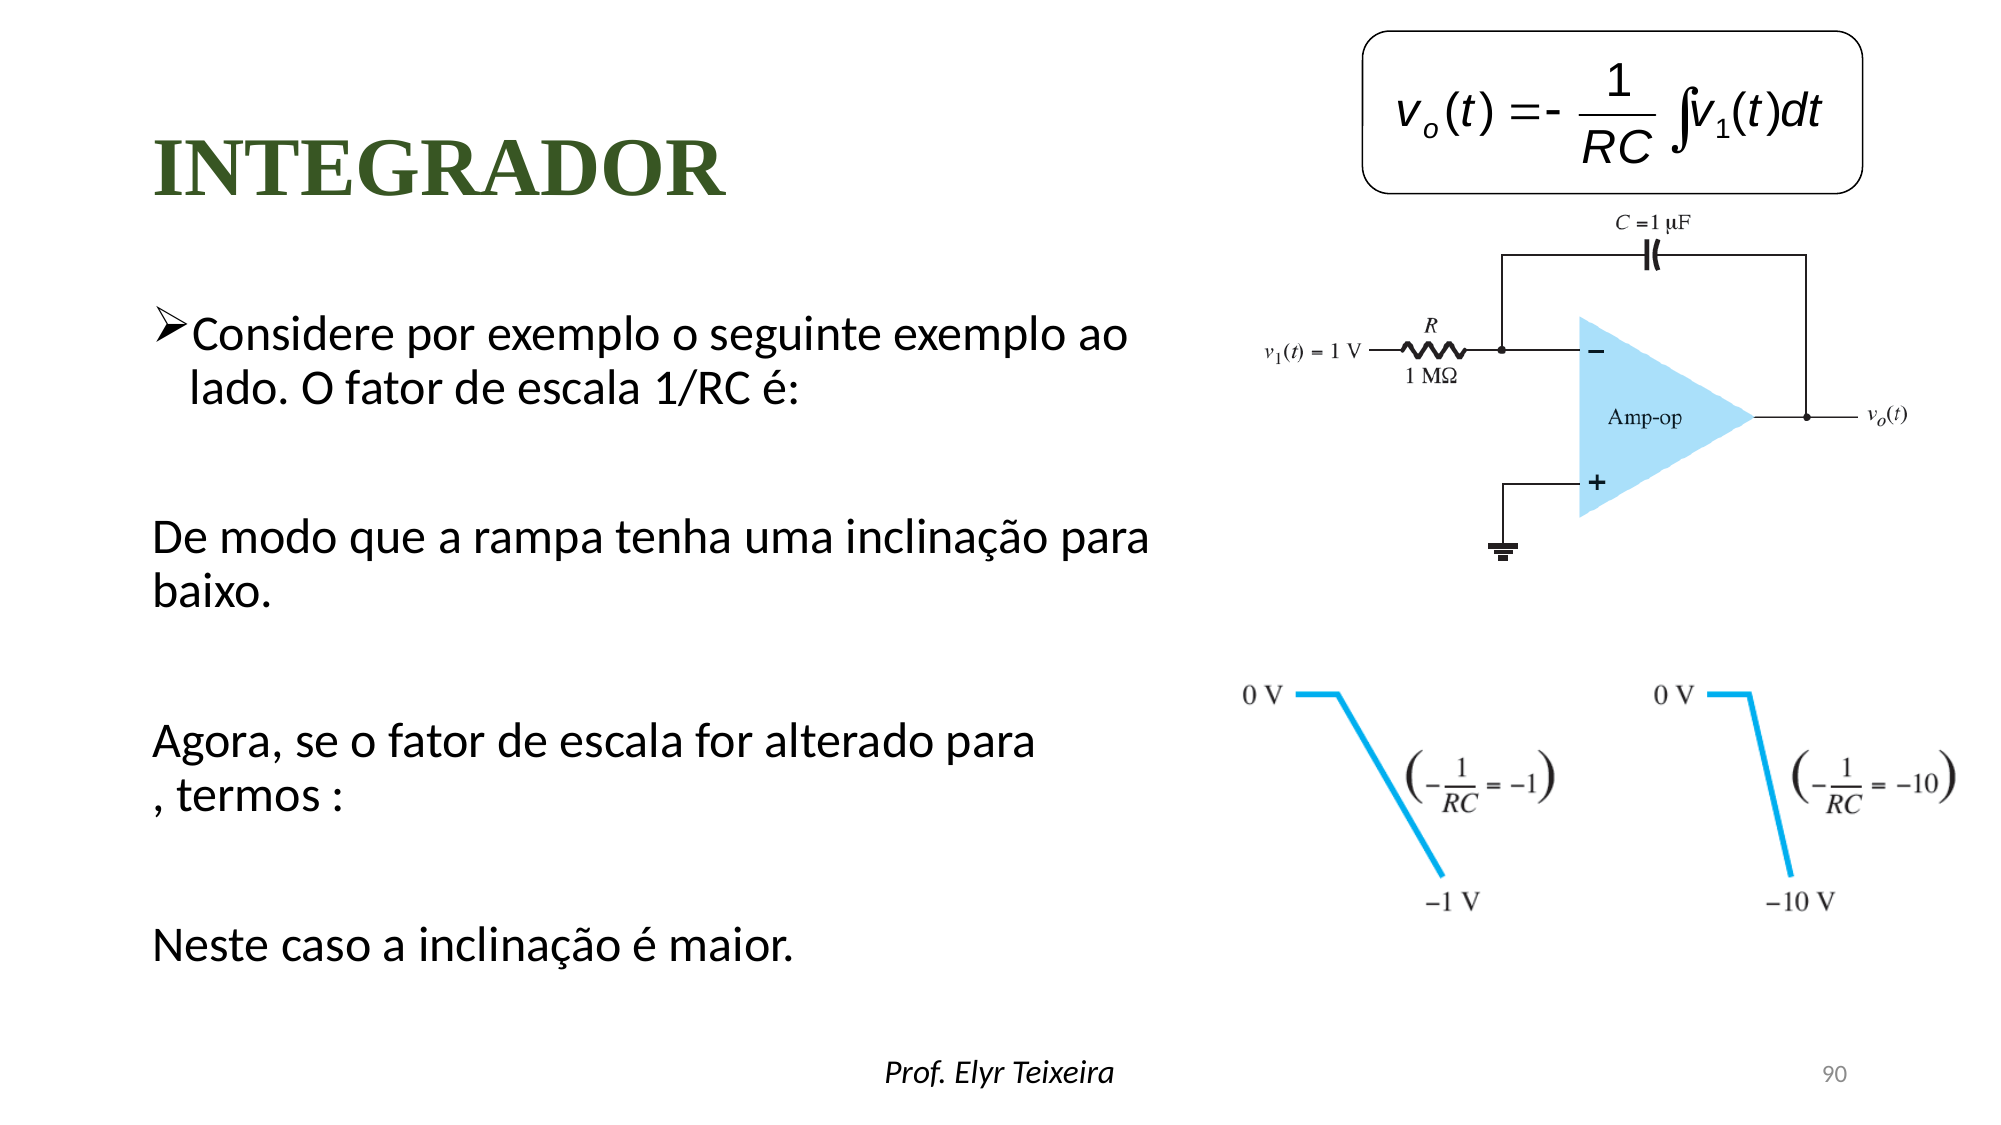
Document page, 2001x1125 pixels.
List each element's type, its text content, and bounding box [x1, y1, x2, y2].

title integrador [137, 59, 2000, 278]
picture [1208, 624, 1965, 983]
picture [1238, 207, 1939, 585]
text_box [1362, 31, 1863, 194]
slide_number 90 [1412, 1042, 1863, 1103]
footer Prof. Elyr Teixeira [662, 1042, 1338, 1103]
